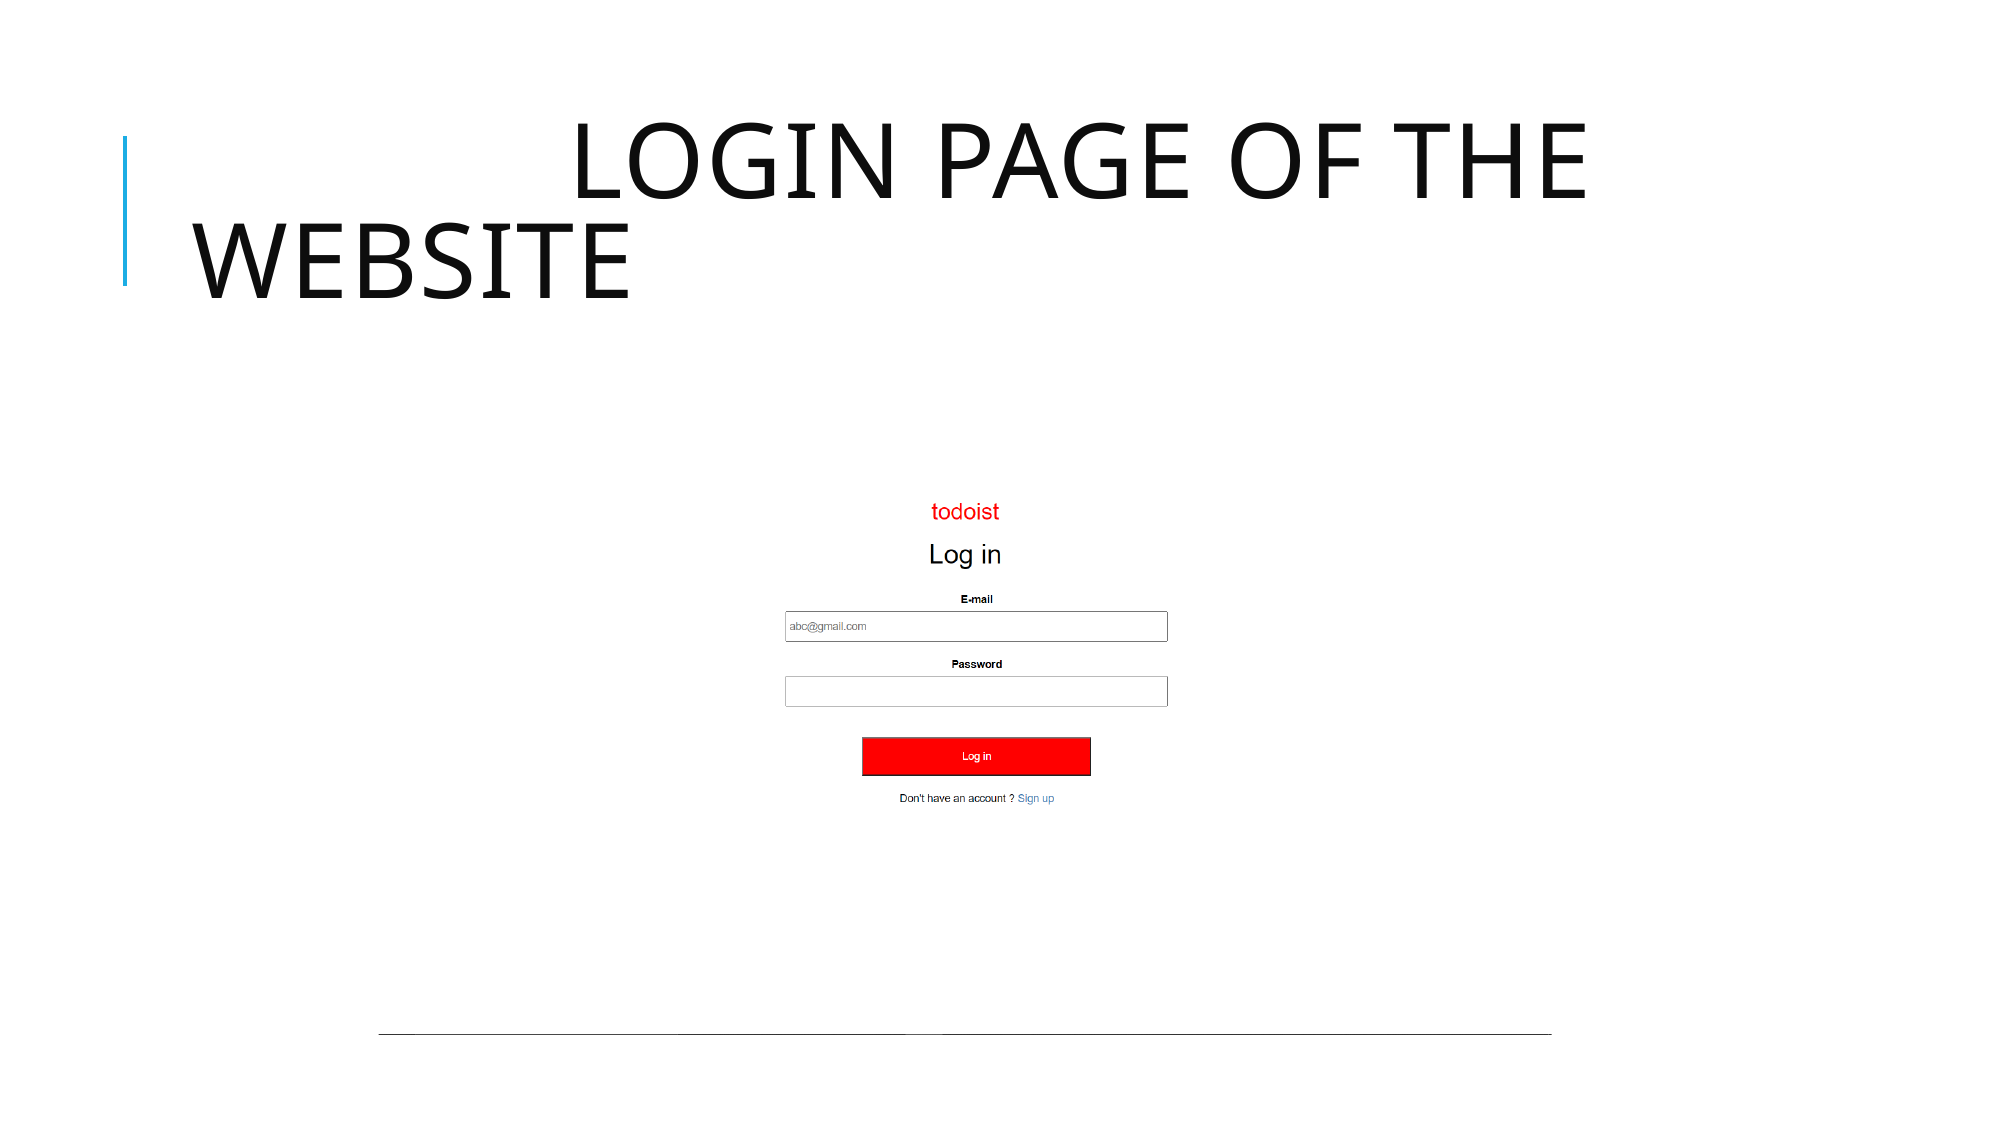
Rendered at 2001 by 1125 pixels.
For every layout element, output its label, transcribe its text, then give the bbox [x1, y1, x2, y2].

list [378, 459, 1552, 1036]
title LOGIN PAGE OF THE WEBSITE [176, 96, 1763, 342]
